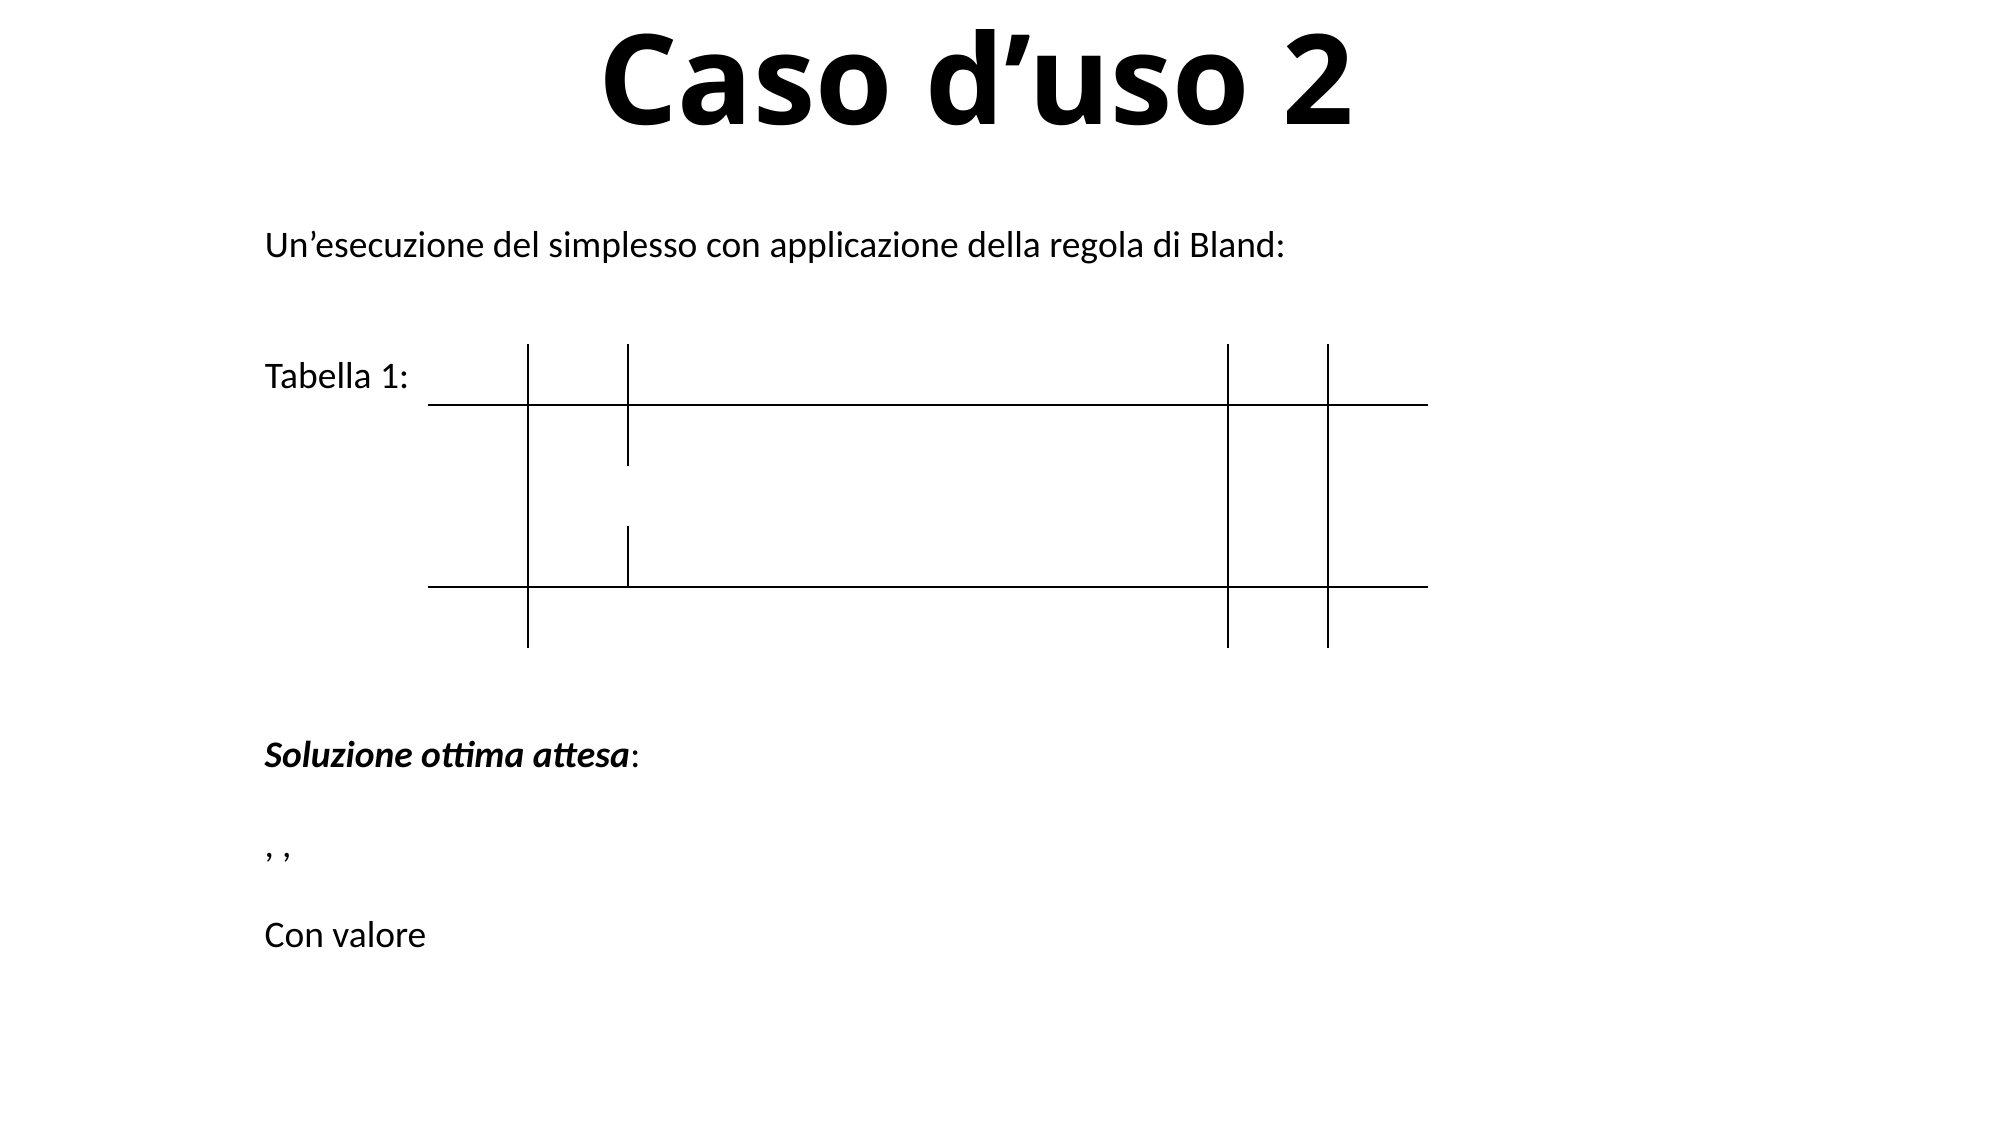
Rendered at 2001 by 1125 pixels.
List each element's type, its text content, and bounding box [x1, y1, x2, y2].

title Caso d’uso 2 [249, 0, 1703, 160]
text_box Tabella 1: [249, 343, 429, 408]
subtitle Un’esecuzione del simplesso con applicazione della regola di Bland: [249, 212, 1750, 276]
